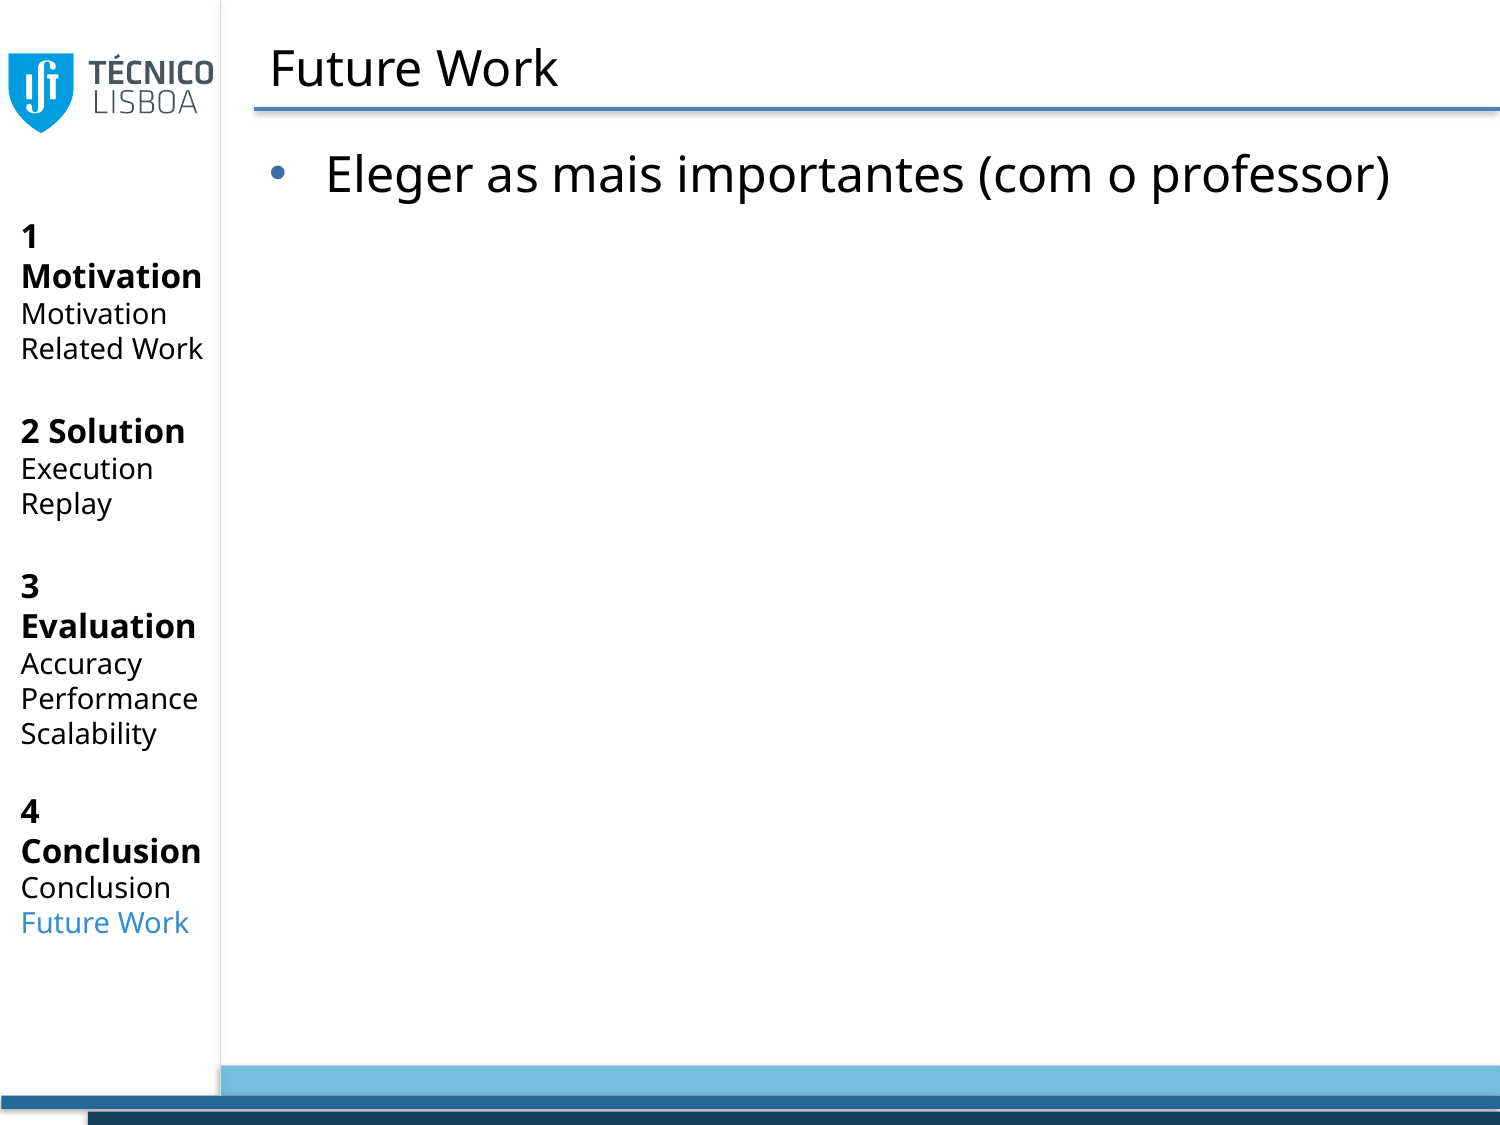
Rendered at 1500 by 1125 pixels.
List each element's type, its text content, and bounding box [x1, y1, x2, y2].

text_box 1 Motivation Motivation Related Work 2 Solution Execution Replay 3 Evaluation Accuracy Performance Scalability 4 Conclusion Conclusion Future Work [5, 208, 225, 982]
list Eleger as mais importantes (com o professor) [254, 134, 1472, 1043]
title Future Work [254, 33, 964, 100]
picture [7, 52, 215, 135]
